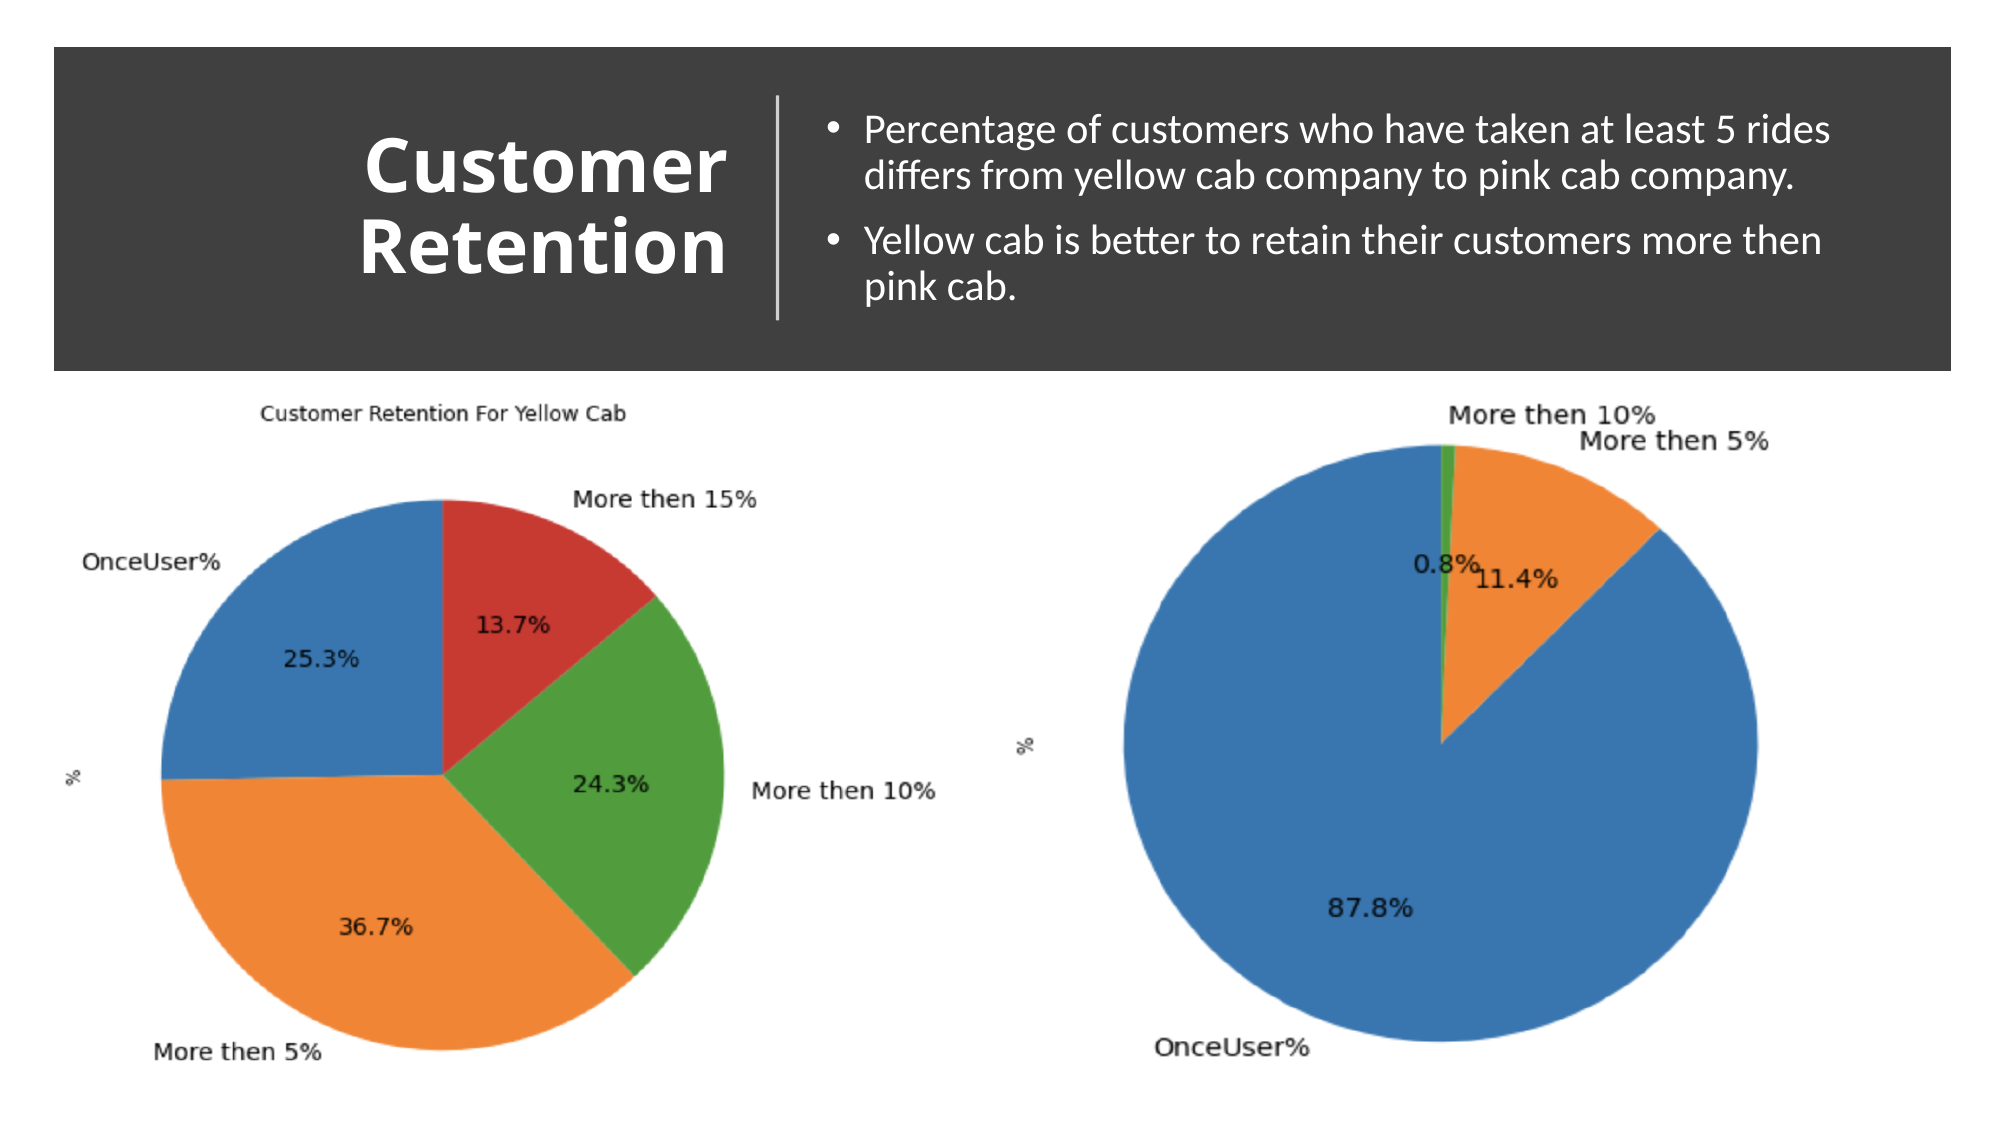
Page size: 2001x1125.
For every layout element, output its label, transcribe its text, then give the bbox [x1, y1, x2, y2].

picture [999, 385, 1807, 1087]
list Percentage of customers who have taken at least 5 rides differs from yellow cab company to pink cab company. Yellow cab is better to retain their customers more then pink cab. [811, 83, 1896, 334]
picture [64, 385, 945, 1087]
text_box [63, 57, 1942, 361]
title Customer Retention [106, 83, 744, 334]
